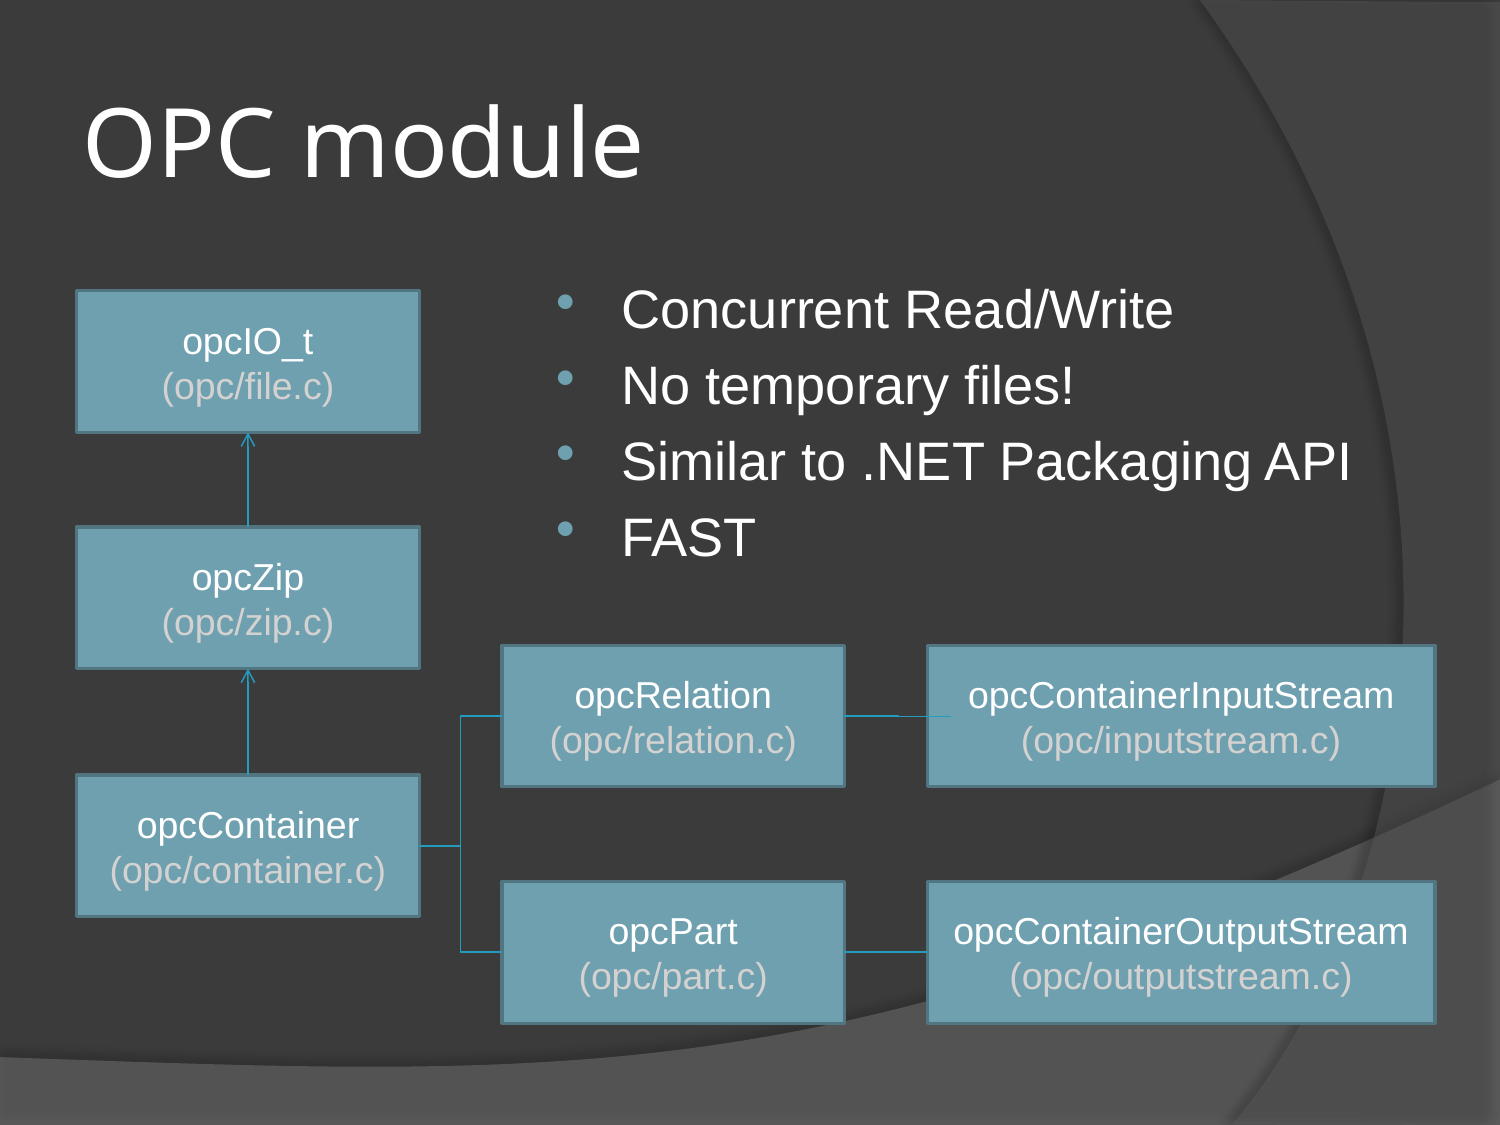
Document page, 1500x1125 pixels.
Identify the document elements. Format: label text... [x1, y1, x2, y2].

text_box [418, 845, 503, 953]
text_box opcContainer (opc/container.c) [75, 773, 408, 918]
text_box opcContainerInputStream (opc/inputstream.c) [926, 644, 1437, 788]
list Concurrent Read/Write No temporary files! Similar to .NET Packaging API FAST [537, 267, 1377, 598]
text_box opcPart (opc/part.c) [500, 880, 846, 1025]
text_box opcZip (opc/zip.c) [75, 525, 421, 670]
text_box opcRelation (opc/relation.c) [500, 644, 846, 788]
text_box opcIO_t (opc/file.c) [75, 289, 421, 434]
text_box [418, 715, 503, 835]
title OPC module [75, 45, 1300, 233]
text_box opcContainerOutputStream (opc/outputstream.c) [926, 880, 1437, 1025]
